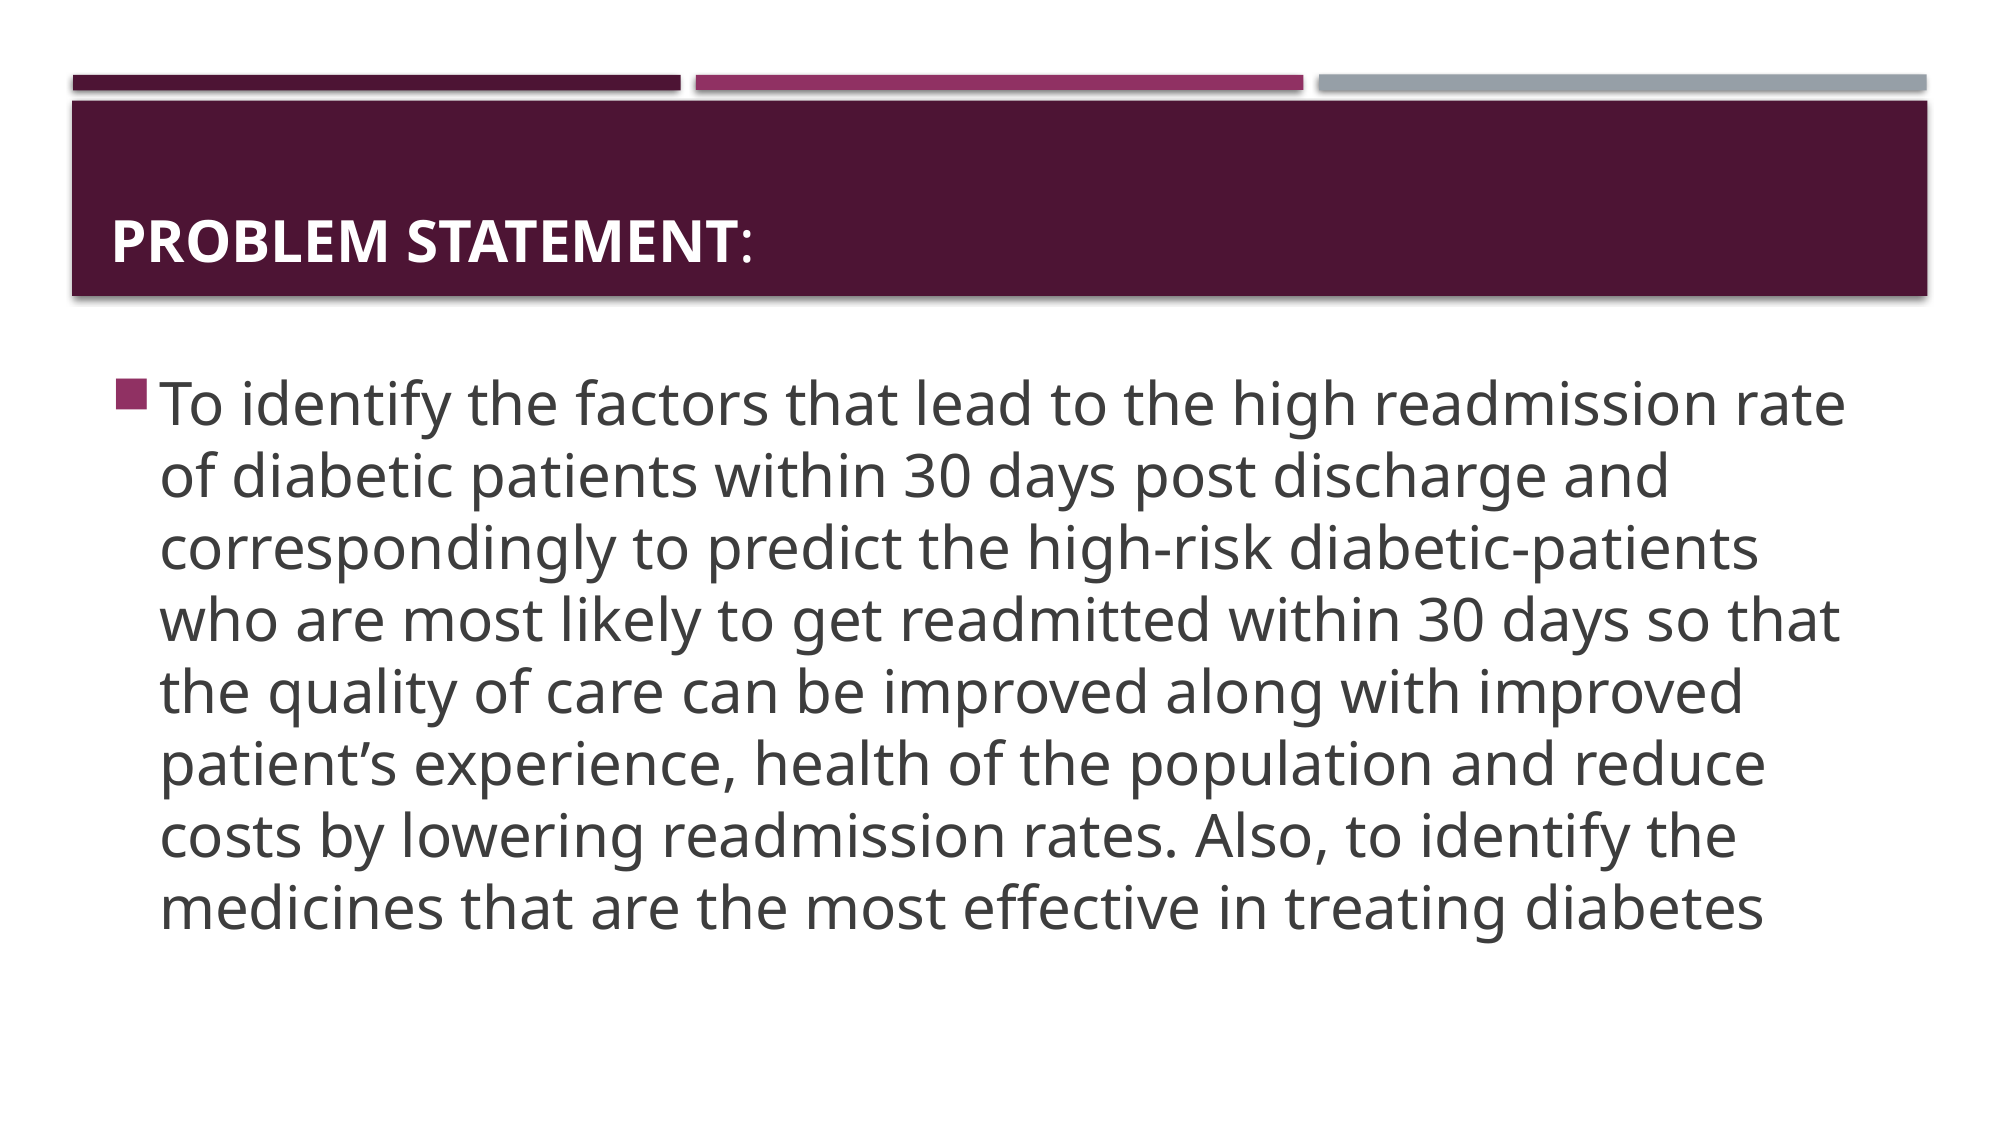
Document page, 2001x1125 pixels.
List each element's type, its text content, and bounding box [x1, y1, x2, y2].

title Problem Statement: [95, 115, 1905, 282]
list To identify the factors that lead to the high readmission rate of diabetic patients within 30 days post discharge and correspondingly to predict the high-risk diabetic-patients who are most likely to get readmitted within 30 days so that the quality of care can be improved along with improved patient’s experience, health of the population and reduce costs by lowering readmission rates. Also, to identify the medicines that are the most effective in treating diabetes [95, 357, 1905, 962]
